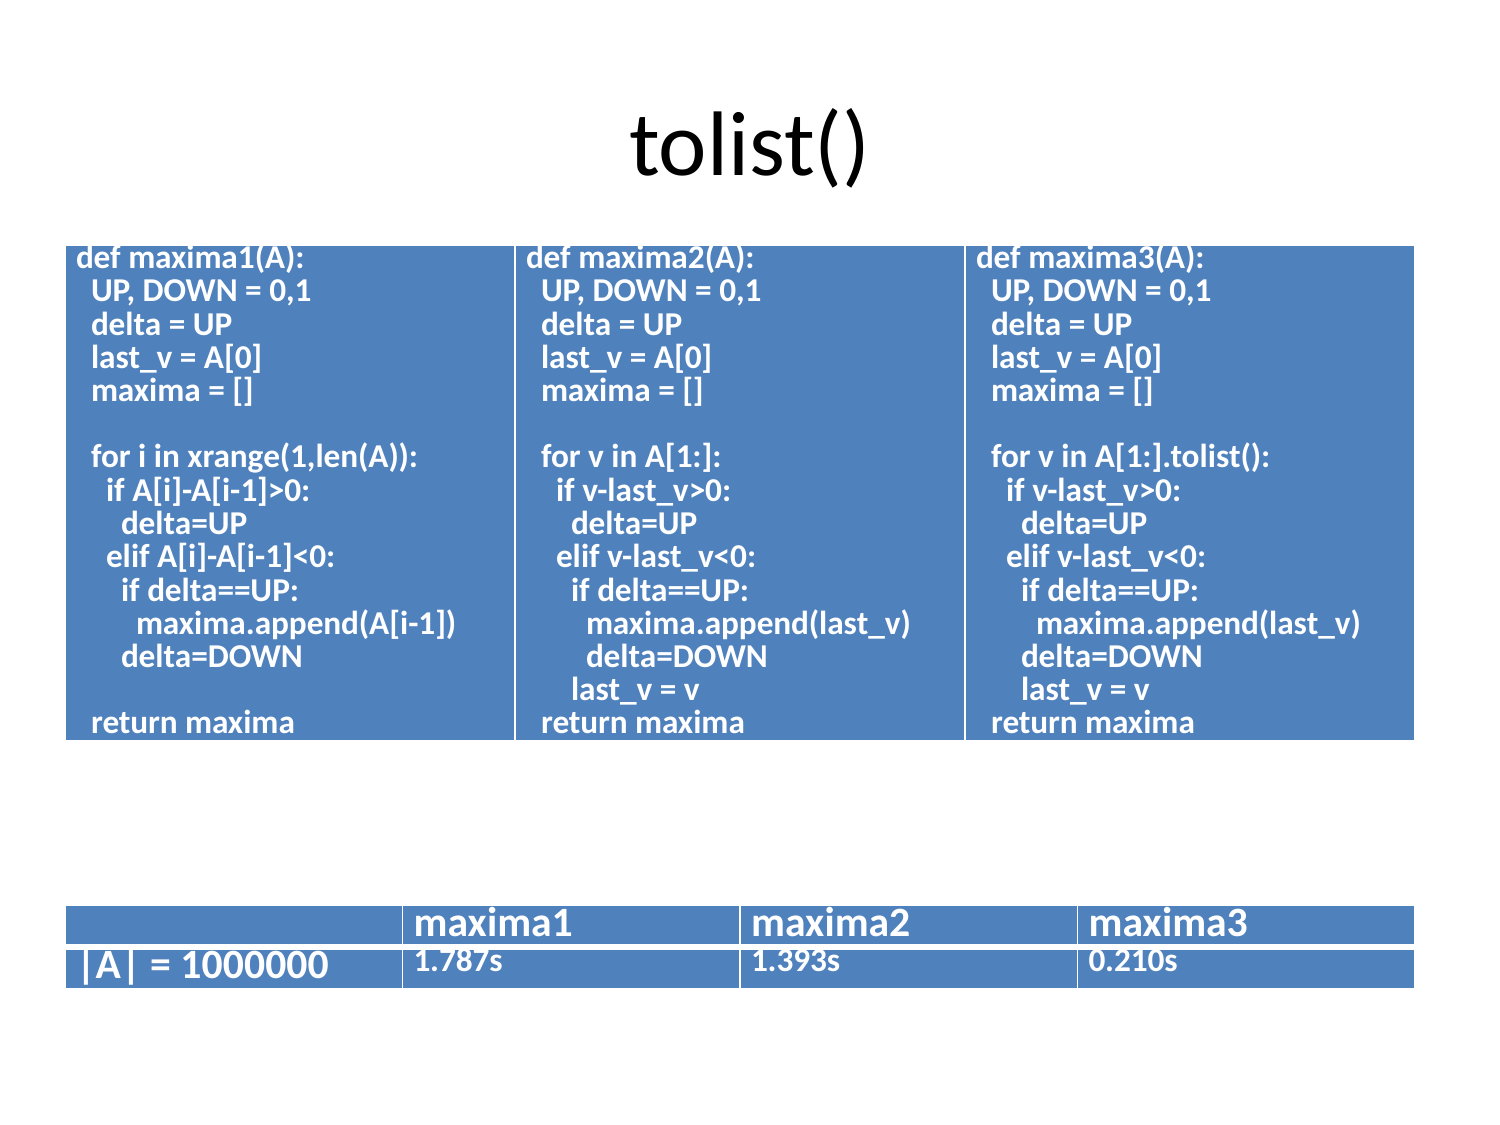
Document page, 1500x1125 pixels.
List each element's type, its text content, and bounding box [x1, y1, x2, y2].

table_cell 1.393s [741, 950, 1077, 988]
table_cell |A| = 1000000 [66, 950, 402, 988]
table_header maxima3 [1078, 906, 1414, 944]
table_header def maxima3(A): UP, DOWN = 0,1 delta = UP last_v = A[0] maxima = [] for v in A[1:].tolist(): if v-last_v>0: delta=UP elif v-last_v<0: if delta==UP: maxima.append(last_v) delta=DOWN last_v = v return maxima [966, 246, 1414, 740]
table_header def maxima1(A): UP, DOWN = 0,1 delta = UP last_v = A[0] maxima = [] for i in xrange(1,len(A)): if A[i]-A[i-1]>0: delta=UP elif A[i]-A[i-1]<0: if delta==UP: maxima.append(A[i-1]) delta=DOWN return maxima [66, 246, 514, 740]
table_header def maxima2(A): UP, DOWN = 0,1 delta = UP last_v = A[0] maxima = [] for v in A[1:]: if v-last_v>0: delta=UP elif v-last_v<0: if delta==UP: maxima.append(last_v) delta=DOWN last_v = v return maxima [516, 246, 964, 740]
table_header [66, 906, 402, 944]
table_cell 1.787s [403, 950, 739, 988]
title tolist() [75, 45, 1425, 233]
table_header maxima2 [741, 906, 1077, 944]
table_cell 0.210s [1078, 950, 1414, 988]
table_header maxima1 [403, 906, 739, 944]
